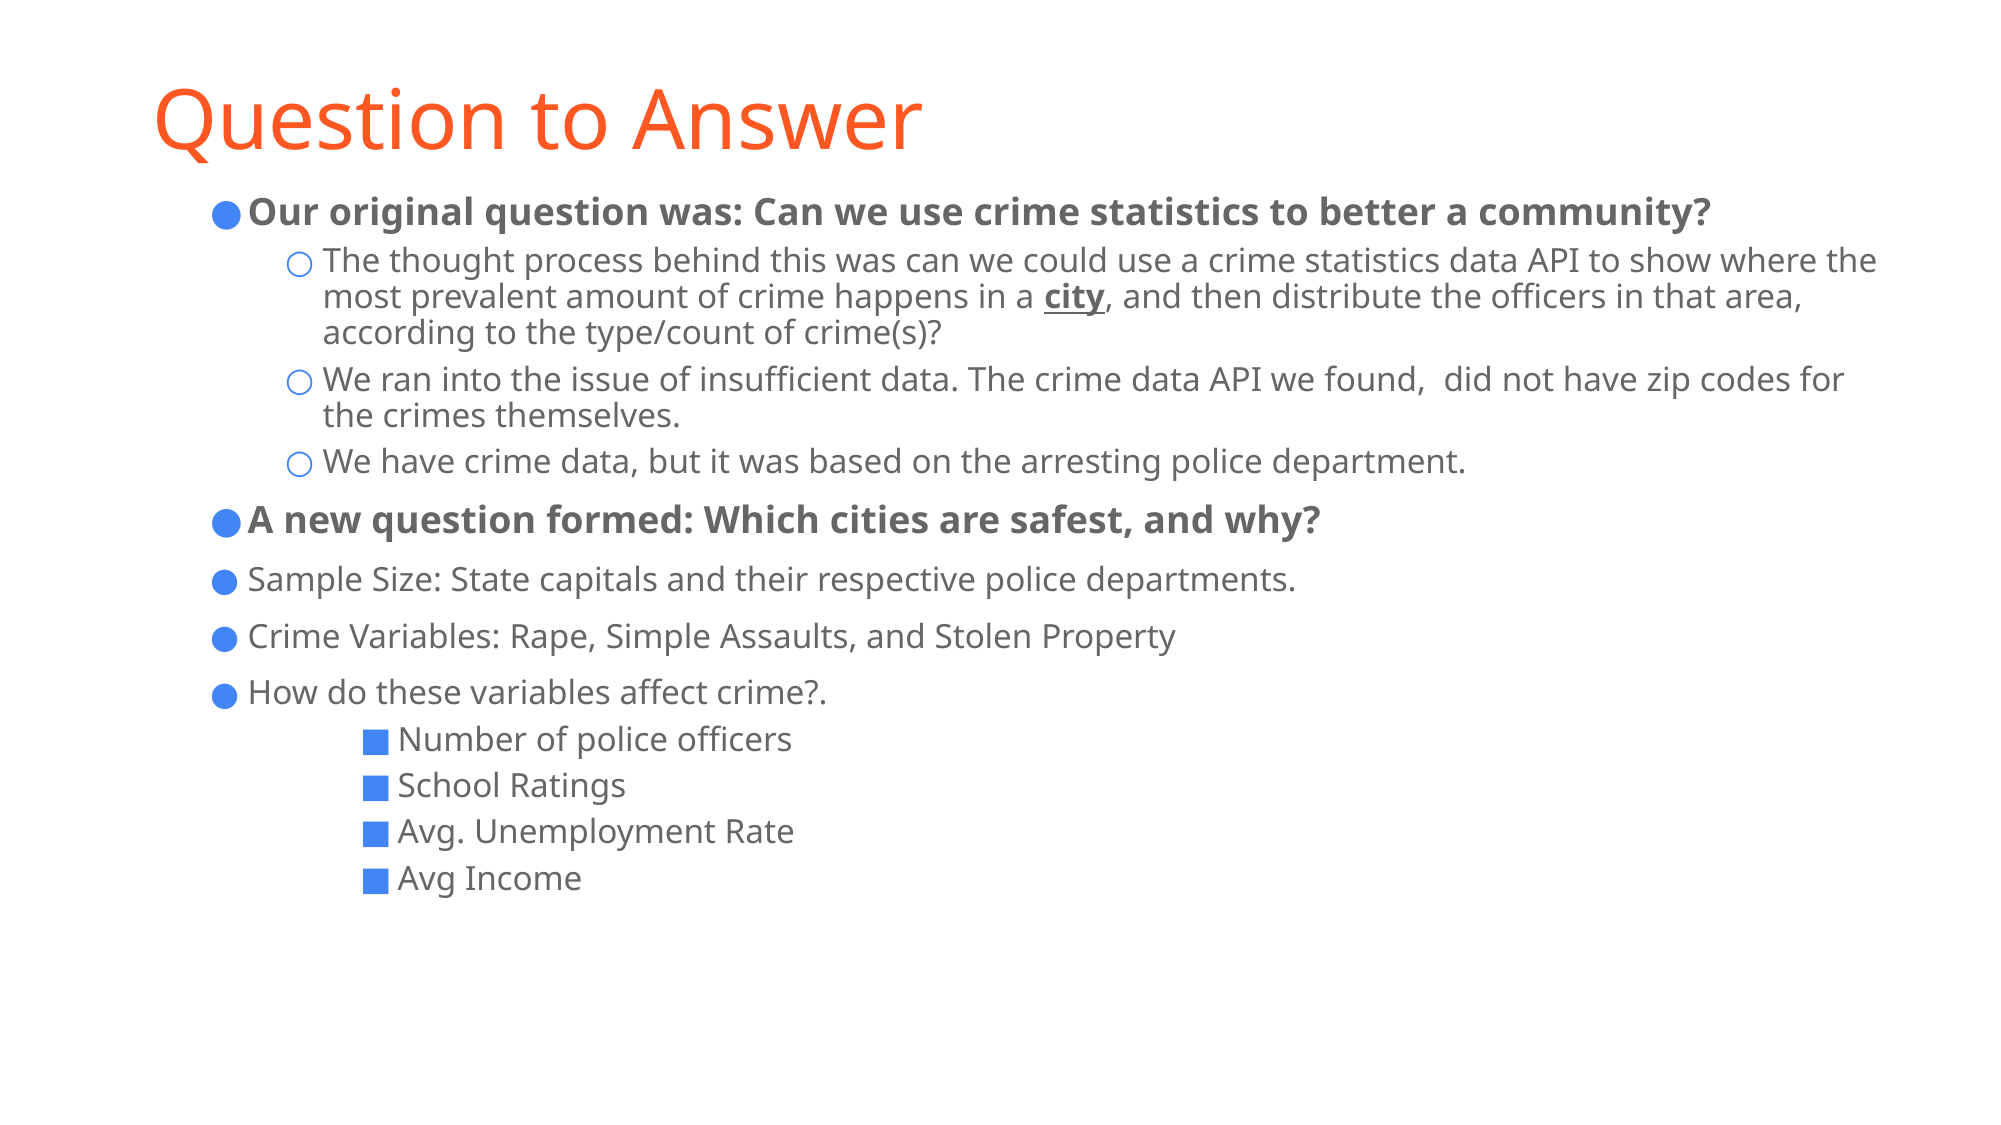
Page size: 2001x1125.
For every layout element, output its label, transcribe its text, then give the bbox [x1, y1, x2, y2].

title Question to Answer [137, 59, 1863, 186]
list Our original question was: Can we use crime statistics to better a community? The thought process behind this was can we could use a crime statistics data API to show where the most prevalent amount of crime happens in a city, and then distribute the officers in that area, according to the type/count of crime(s)? We ran into the issue of insufficient data. The crime data API we found, did not have zip codes for the crimes themselves. We have crime data, but it was based on the arresting police department. A new question formed: Which cities are safest, and why? Sample Size: State capitals and their respective police departments. Crime Variables: Rape, Simple Assaults, and Stolen Property How do these variables affect crime?. Number of police officers School Ratings Avg. Unemployment Rate Avg Income [195, 185, 1921, 1038]
